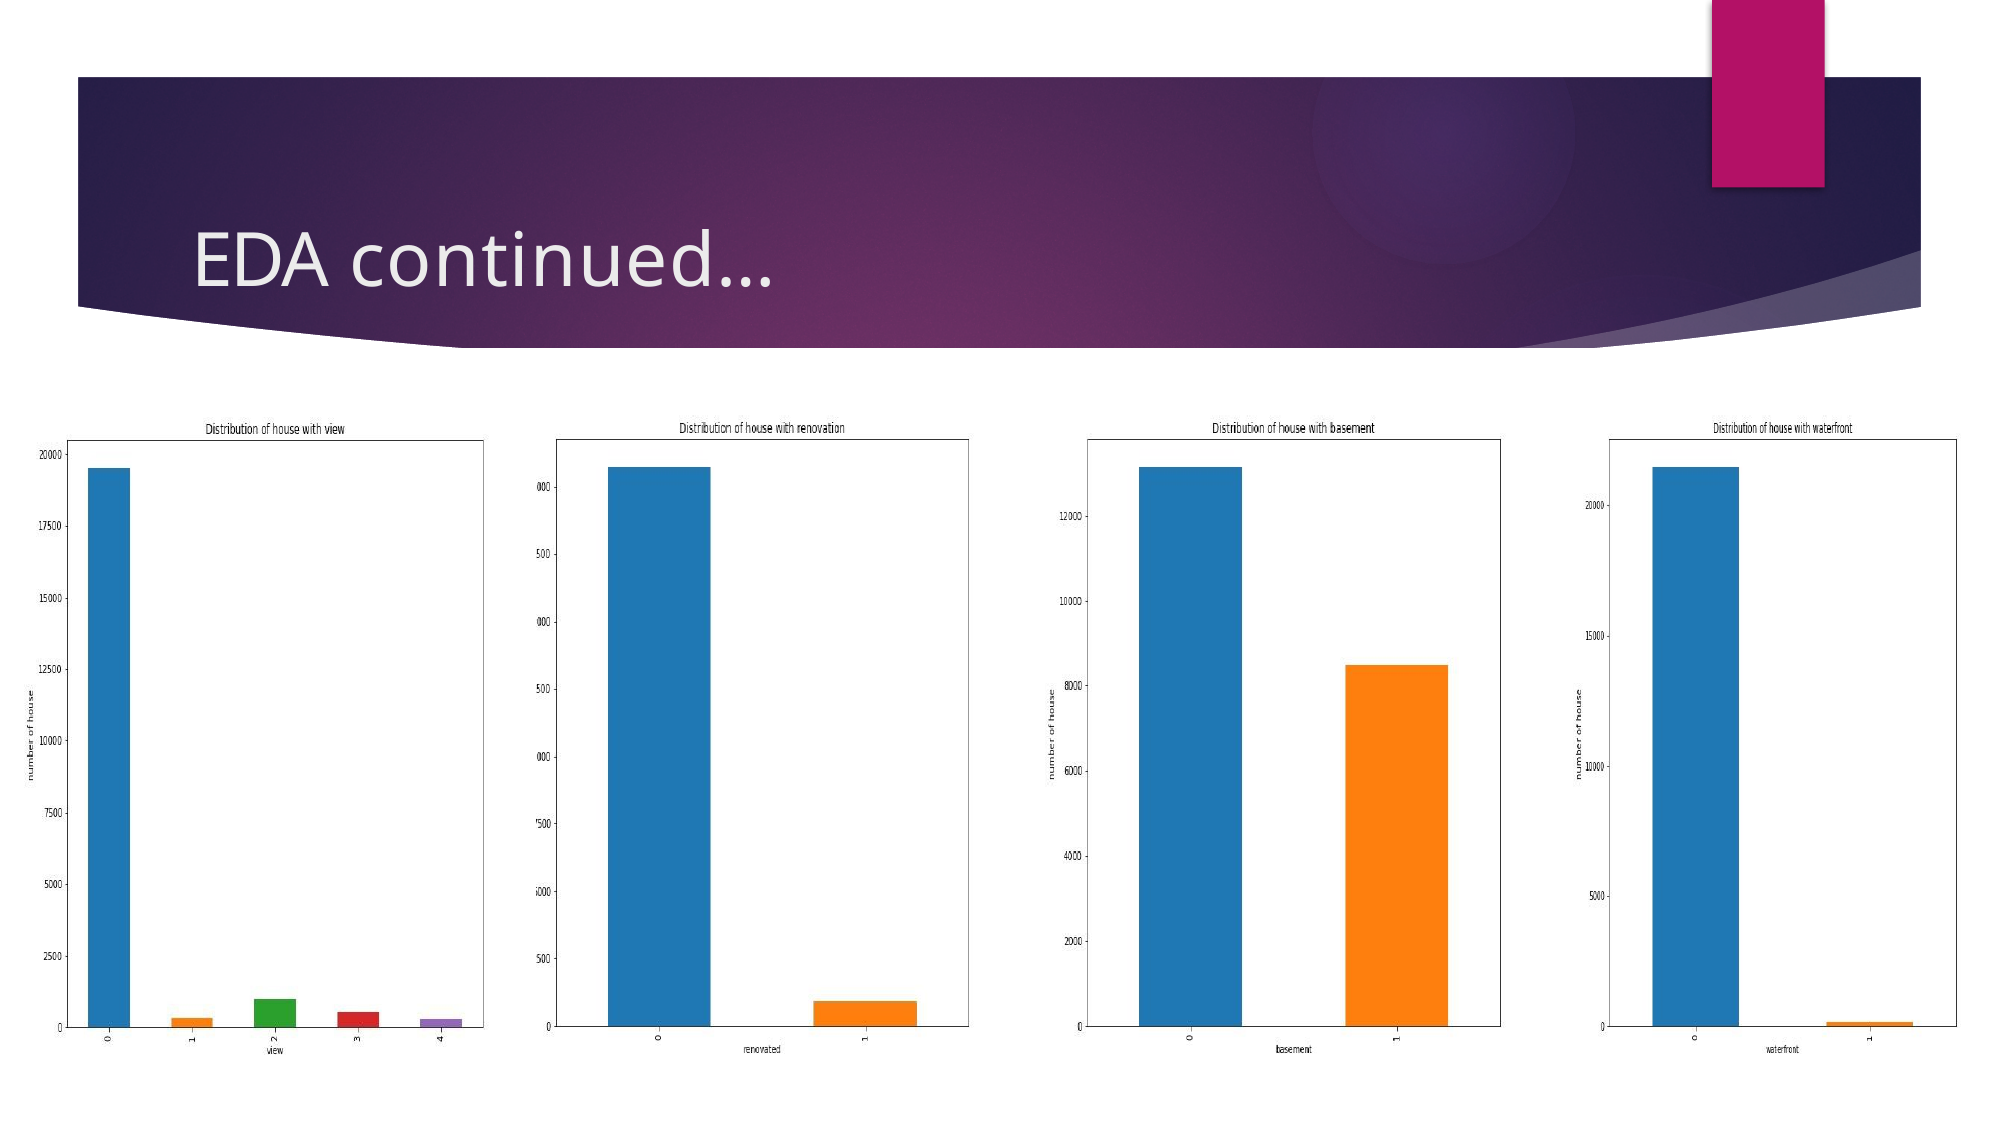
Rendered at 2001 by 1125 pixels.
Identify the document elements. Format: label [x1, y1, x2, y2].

text_box [0, 0, 2000, 1125]
